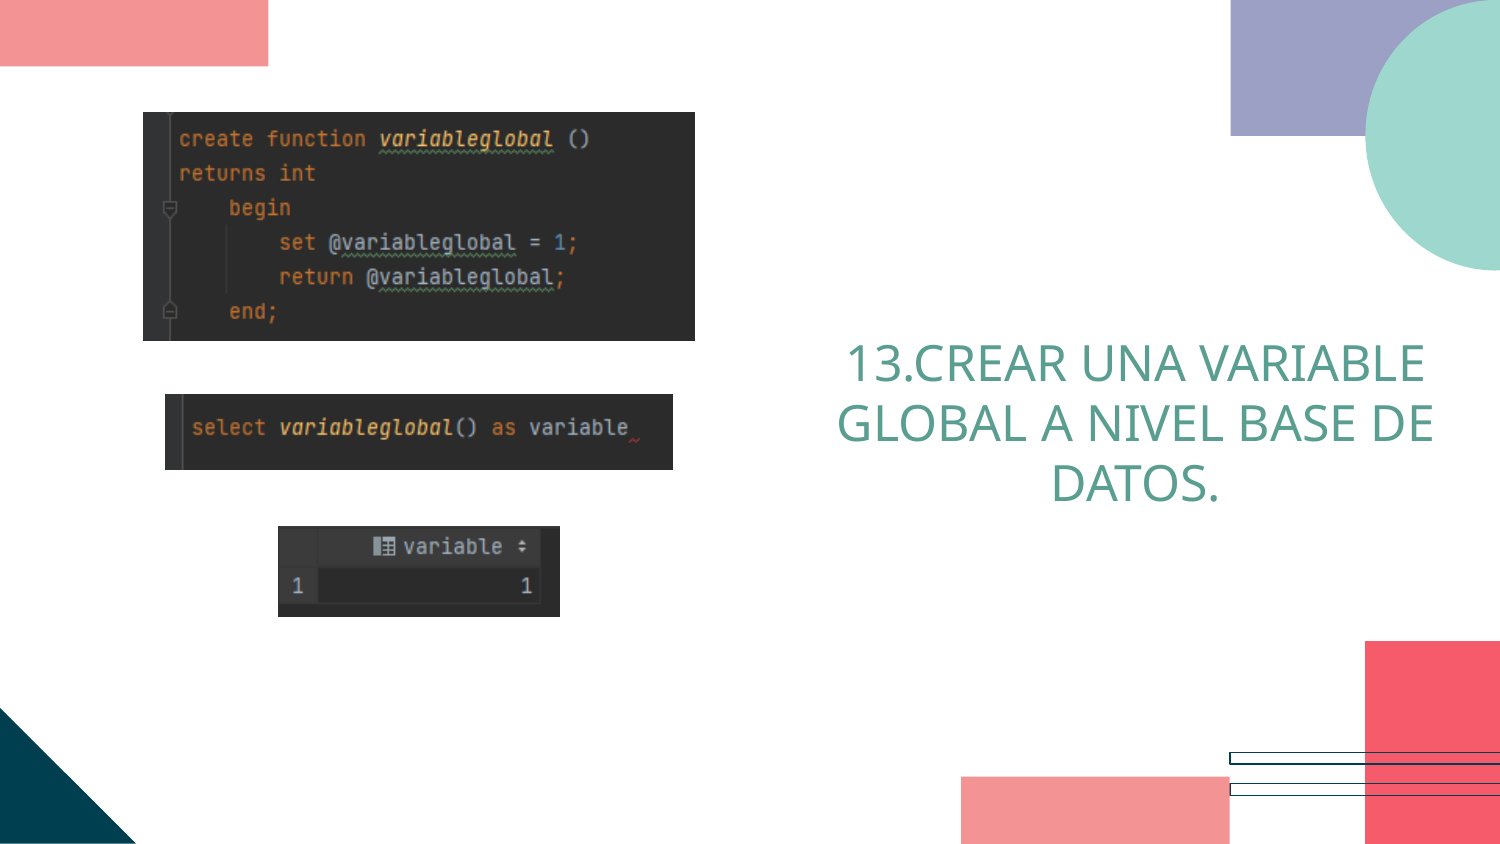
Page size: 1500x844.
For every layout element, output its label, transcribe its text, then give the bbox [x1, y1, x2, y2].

picture [278, 525, 560, 618]
picture [164, 393, 674, 470]
title 13.CREAR UNA VARIABLE GLOBAL A NIVEL BASE DE DATOS. [819, 374, 1453, 470]
picture [142, 111, 696, 341]
